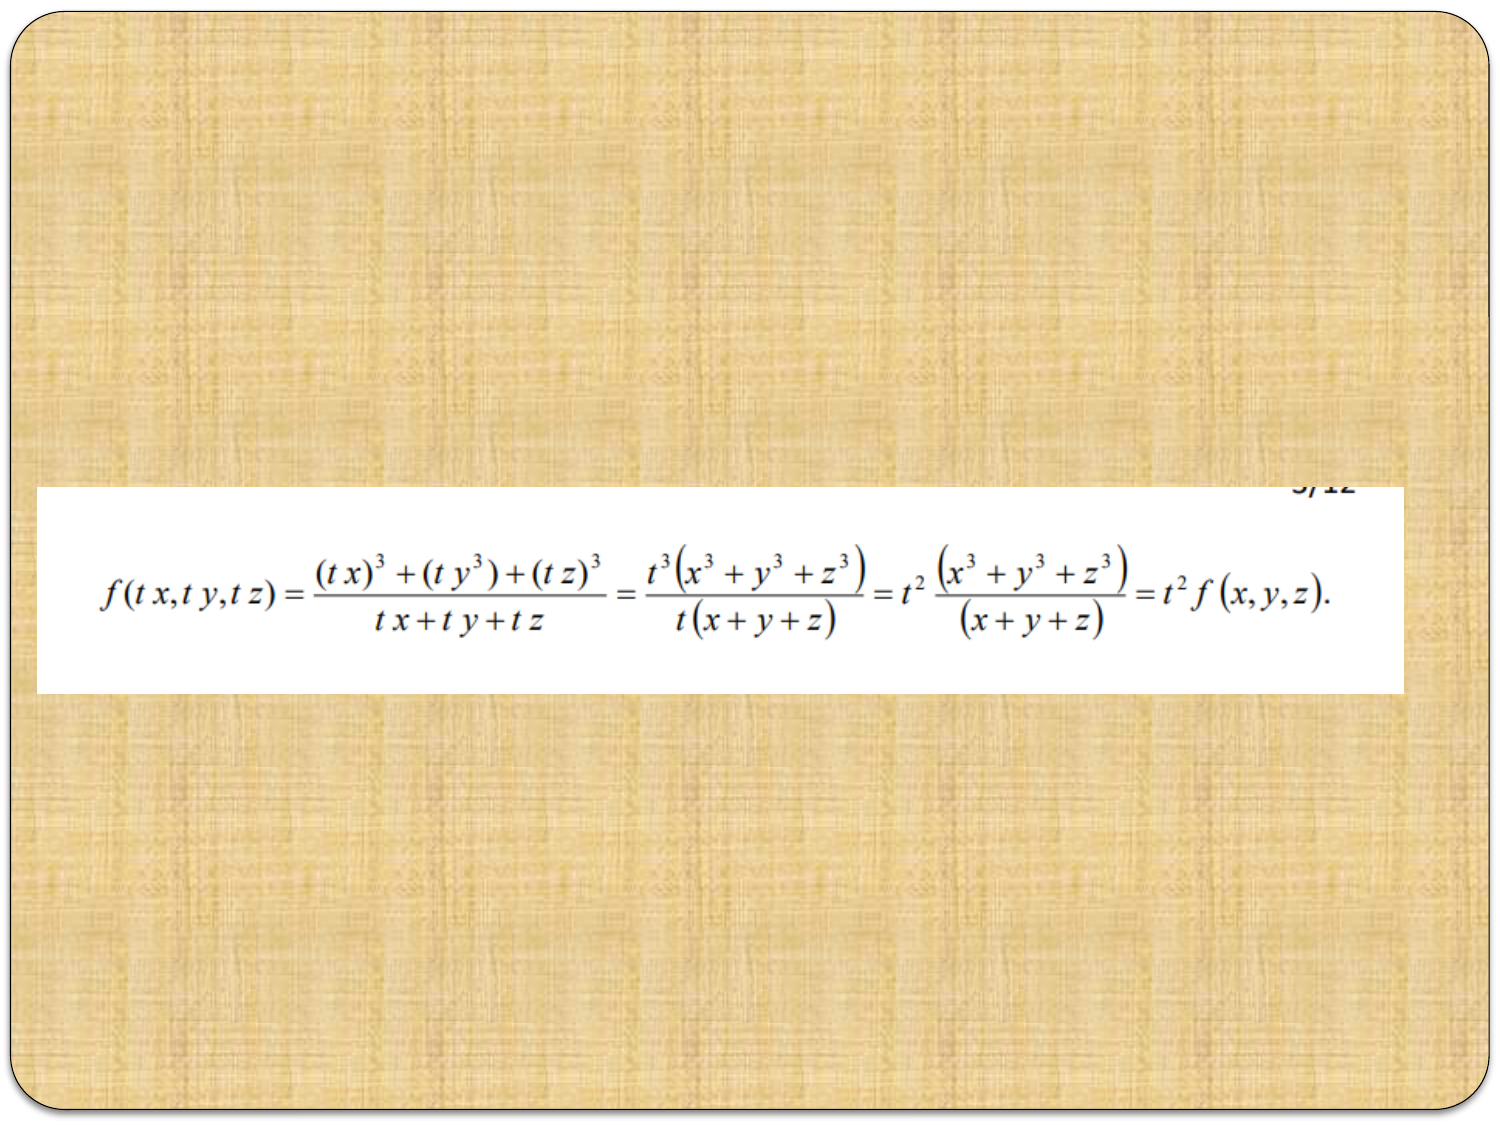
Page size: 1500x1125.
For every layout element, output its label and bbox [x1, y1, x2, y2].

picture [12, 12, 1488, 1108]
list [37, 487, 1404, 694]
